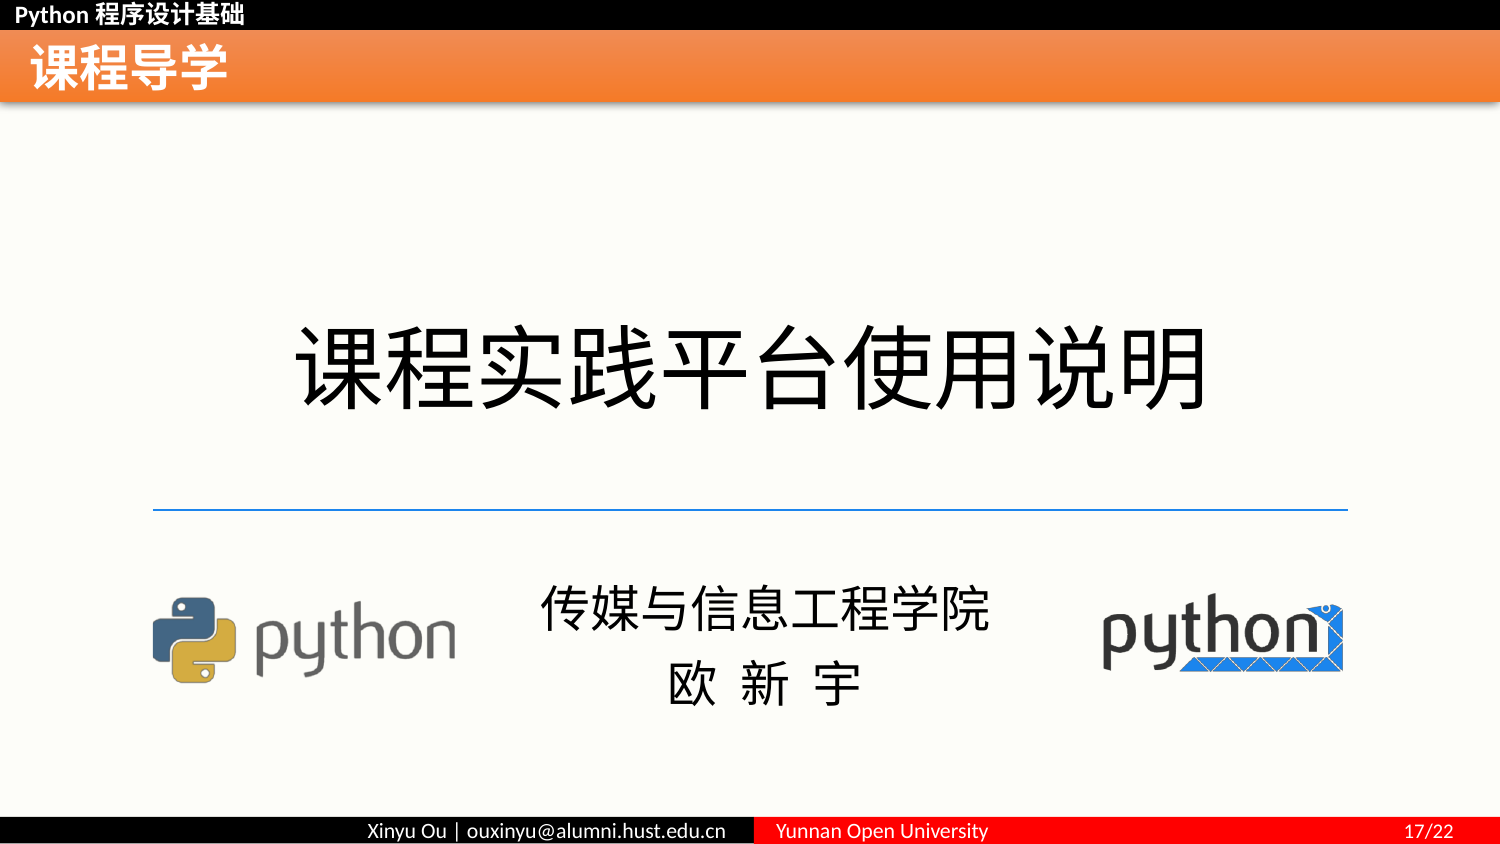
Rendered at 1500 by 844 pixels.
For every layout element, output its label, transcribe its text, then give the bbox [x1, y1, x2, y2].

text_box [152, 595, 455, 691]
title 课程导学 [0, 35, 1500, 97]
text_box 传媒与信息工程学院 欧 新 宇 [503, 562, 1028, 713]
text_box [1095, 587, 1349, 676]
text_box 课程实践平台使用说明 [0, 309, 1500, 422]
